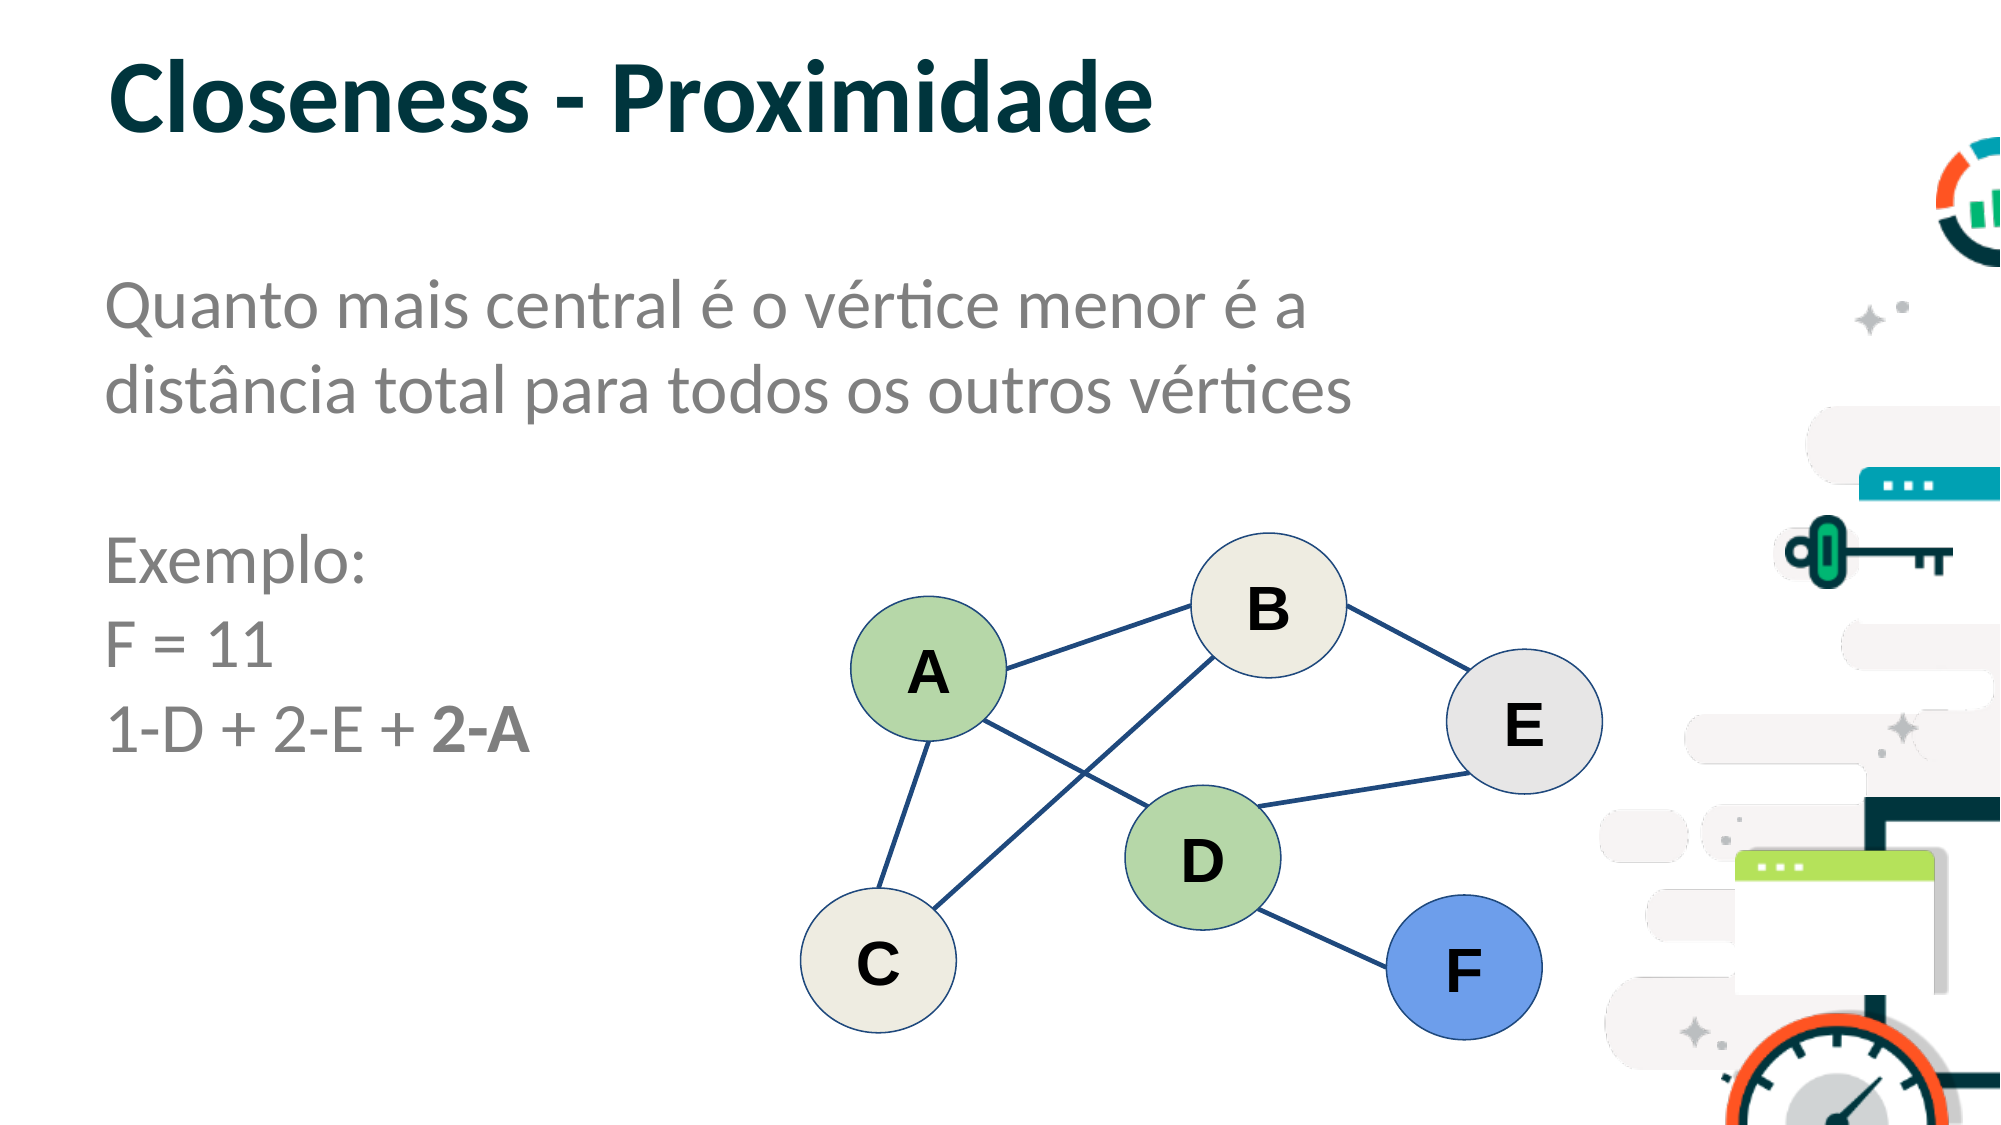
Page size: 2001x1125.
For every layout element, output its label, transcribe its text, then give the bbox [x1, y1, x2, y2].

picture [1599, 406, 2000, 1125]
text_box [1006, 605, 1192, 655]
text_box C [800, 888, 957, 1033]
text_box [933, 656, 1215, 910]
picture [1896, 301, 1909, 313]
picture [1854, 304, 1886, 336]
text_box A [850, 596, 1001, 739]
text_box B [1191, 533, 1347, 678]
text_box F [1386, 894, 1543, 1040]
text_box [878, 740, 929, 889]
text_box E [1446, 649, 1603, 794]
picture [1936, 137, 2000, 267]
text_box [1346, 605, 1470, 671]
text_box D [1159, 787, 1281, 931]
subtitle Quanto mais central é o vértice menor é a distância total para todos os outros vértices Exemplo: F = 11 1-D + 2-E + 2-A [89, 249, 1590, 1025]
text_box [1257, 772, 1470, 807]
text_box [1257, 908, 1387, 968]
title Closeness - Proximidade [94, 0, 1892, 199]
